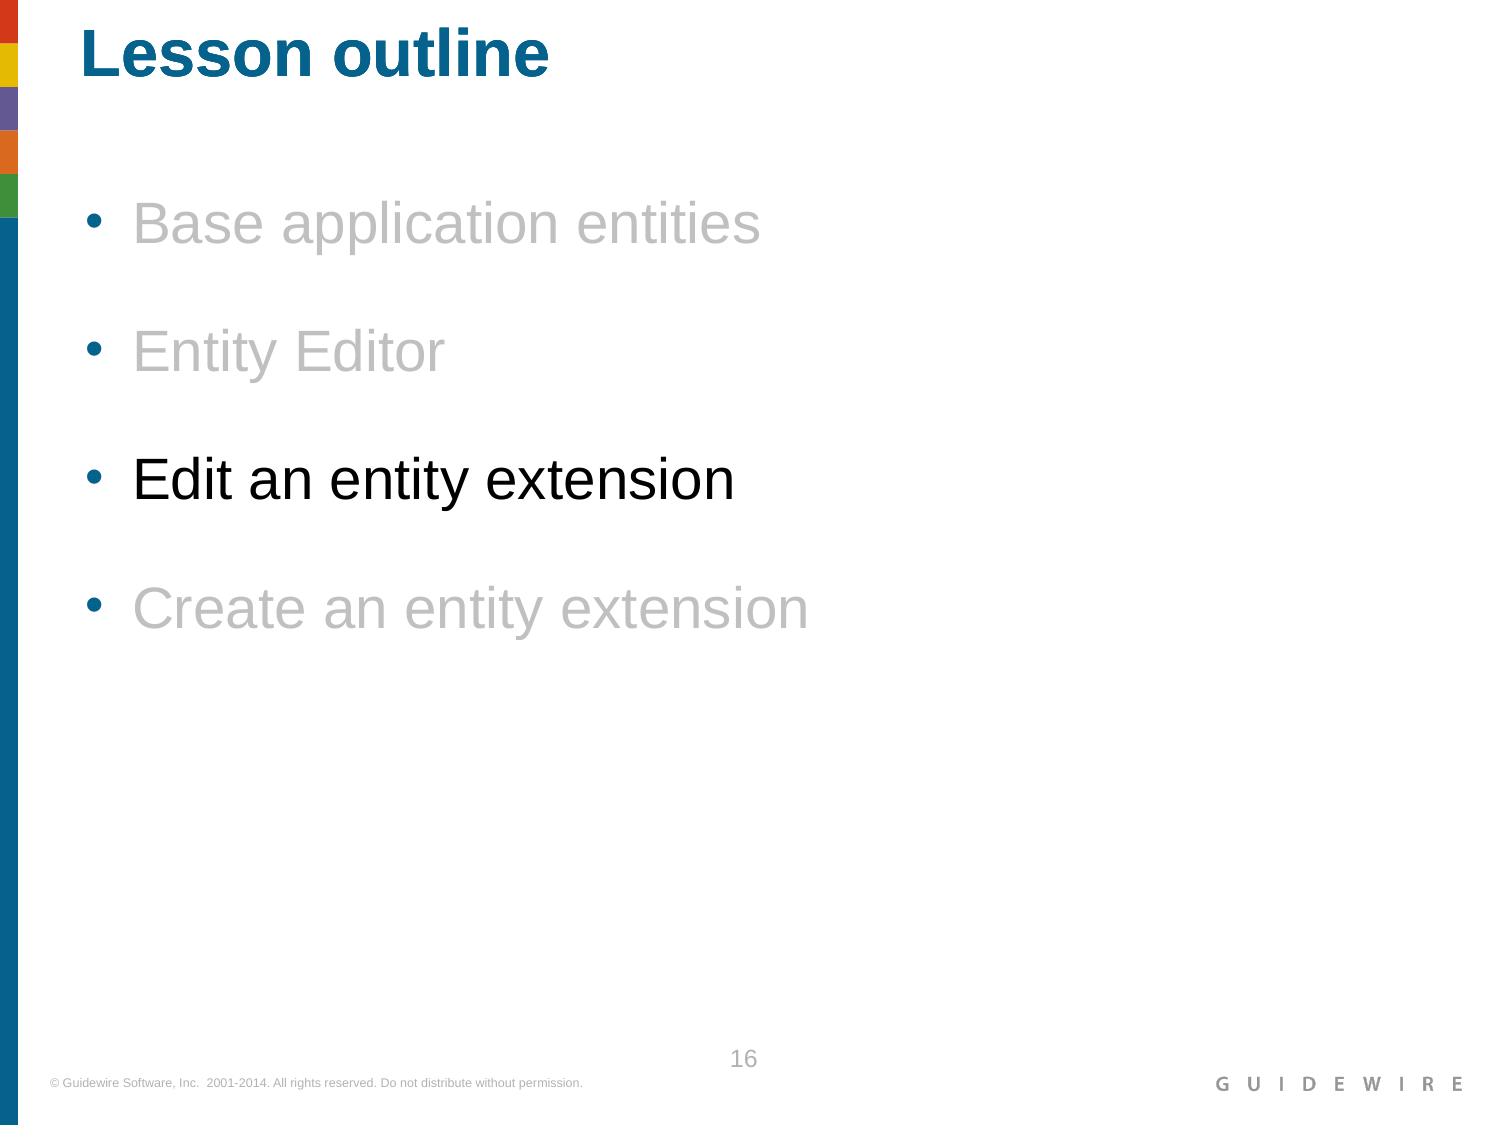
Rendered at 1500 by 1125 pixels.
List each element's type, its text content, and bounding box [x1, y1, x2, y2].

picture [1215, 1073, 1480, 1096]
text_box Base application entities Entity Editor Edit an entity extension Create an entity extension [85, 149, 1450, 1050]
